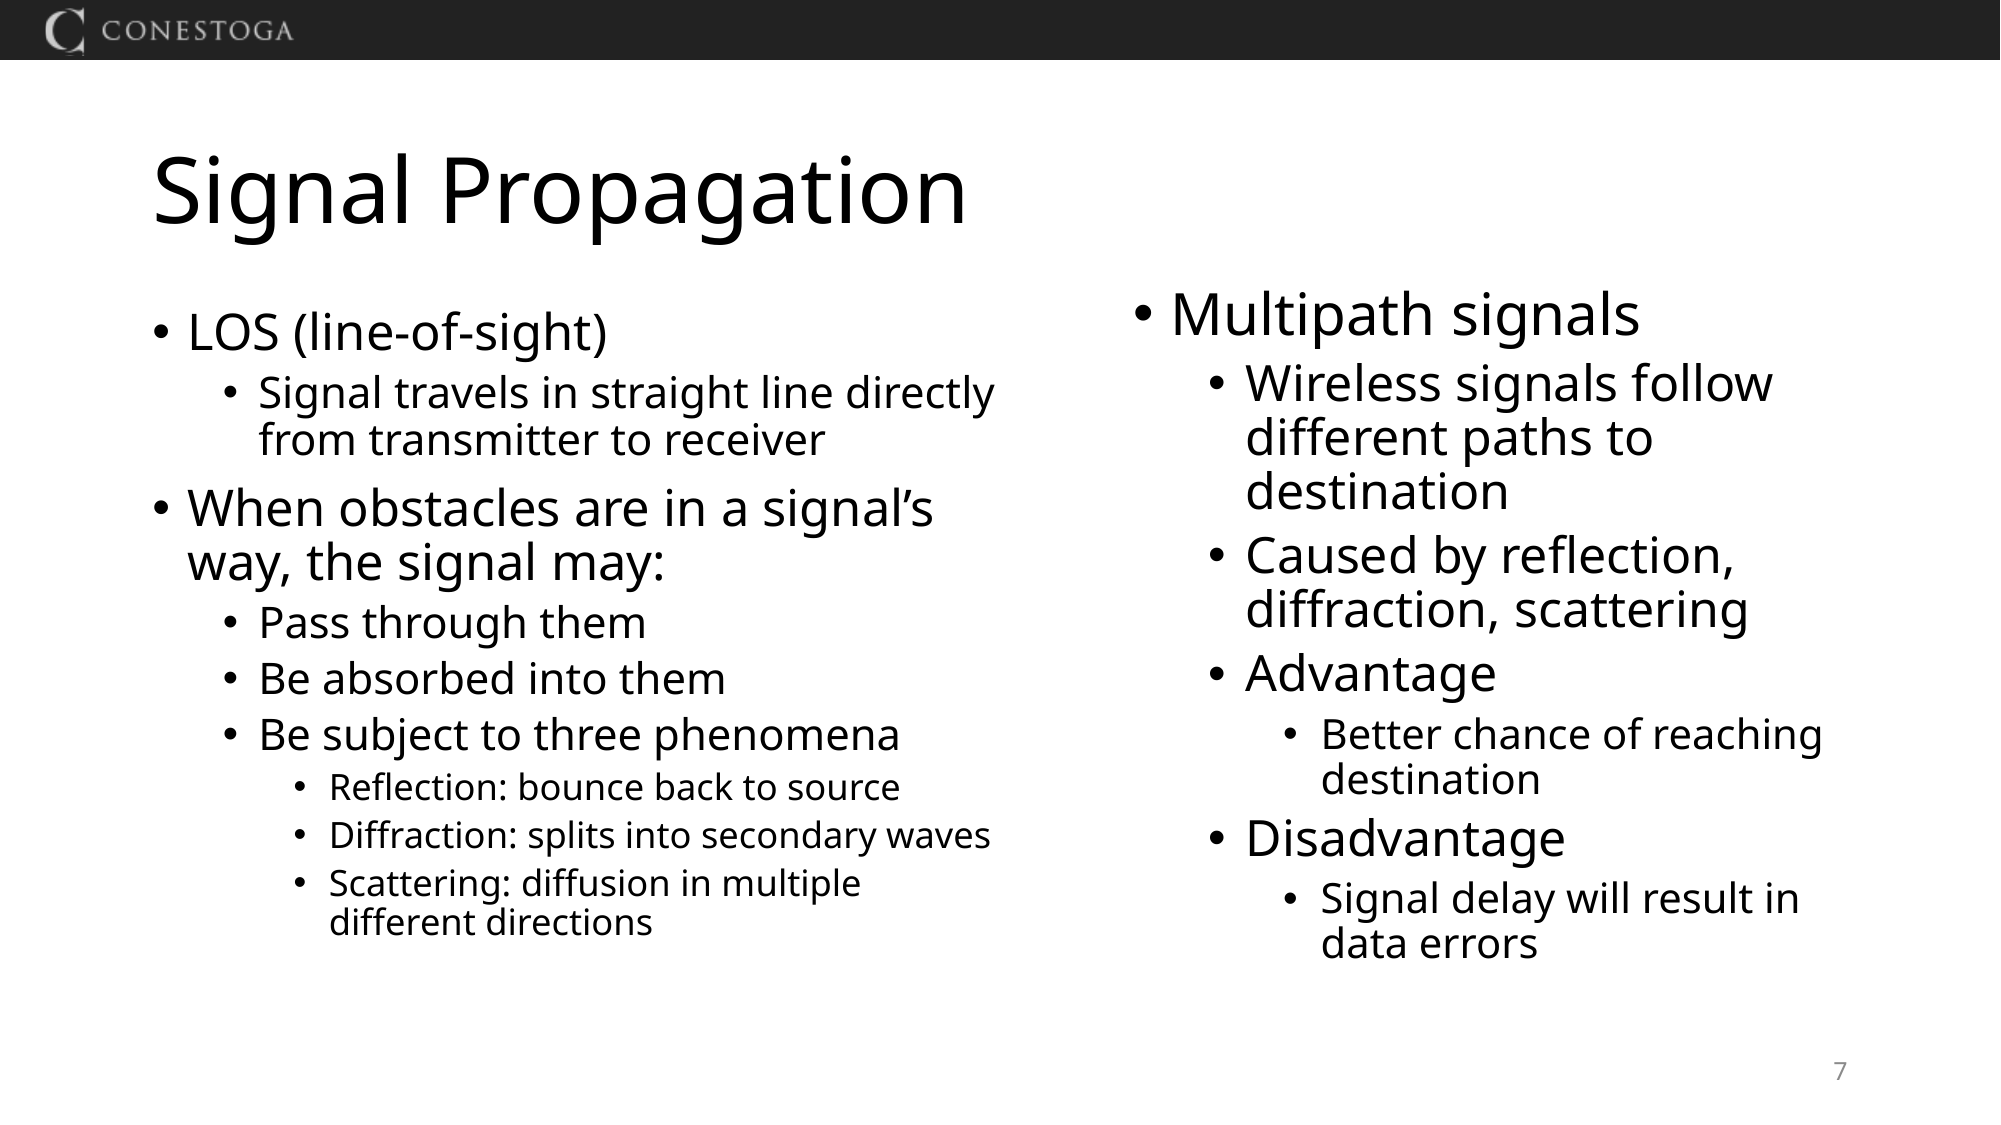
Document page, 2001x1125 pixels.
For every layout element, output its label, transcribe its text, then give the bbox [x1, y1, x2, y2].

title Signal Propagation [137, 111, 1863, 278]
list LOS (line-of-sight) Signal travels in straight line directly from transmitter to receiver When obstacles are in a signal’s way, the signal may: Pass through them Be absorbed into them Be subject to three phenomena Reflection: bounce back to source Diffraction: splits into secondary waves Scattering: diffusion in multiple different directions [137, 299, 1033, 1014]
text_box Multipath signals Wireless signals follow different paths to destination Caused by reflection, diffraction, scattering Advantage Better chance of reaching destination Disadvantage Signal delay will result in data errors [1118, 277, 1895, 992]
slide_number 7 [1412, 1042, 1863, 1103]
picture [45, 7, 302, 56]
